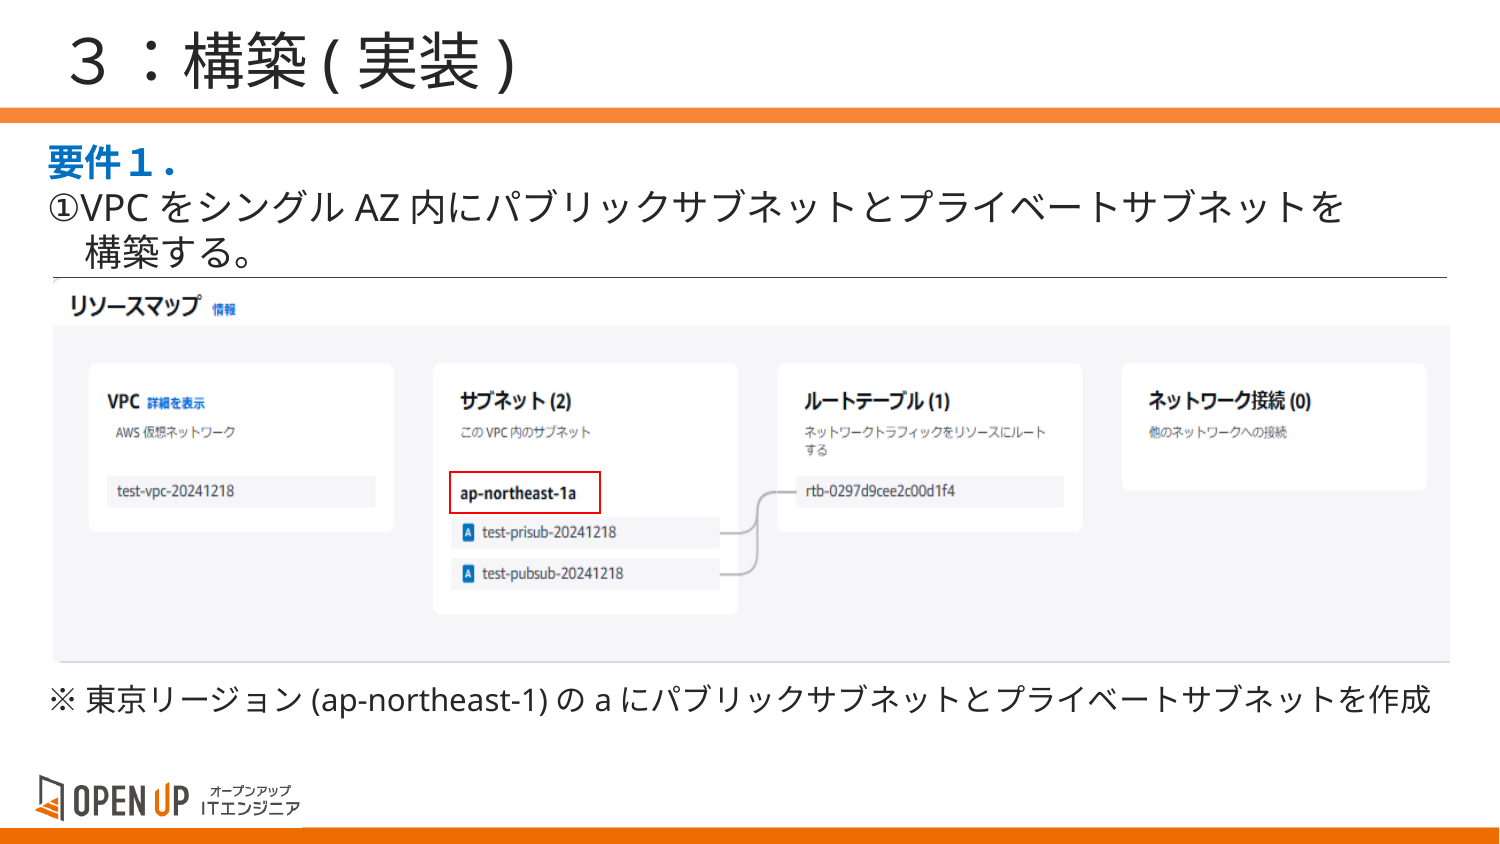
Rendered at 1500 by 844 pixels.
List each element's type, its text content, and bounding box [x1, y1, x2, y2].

text_box [0, 107, 1500, 124]
picture [0, 772, 1500, 844]
text_box ３：構築(実装) [43, 14, 1048, 105]
picture [53, 278, 1450, 667]
text_box ※東京リージョン(ap-northeast-1)のaにパブリックサブネットとプライベートサブネットを作成 [32, 673, 1468, 726]
text_box 要件１． ①VPCをシングルAZ内にパブリックサブネットとプライベートサブネットを 構築する。 [32, 131, 1468, 282]
